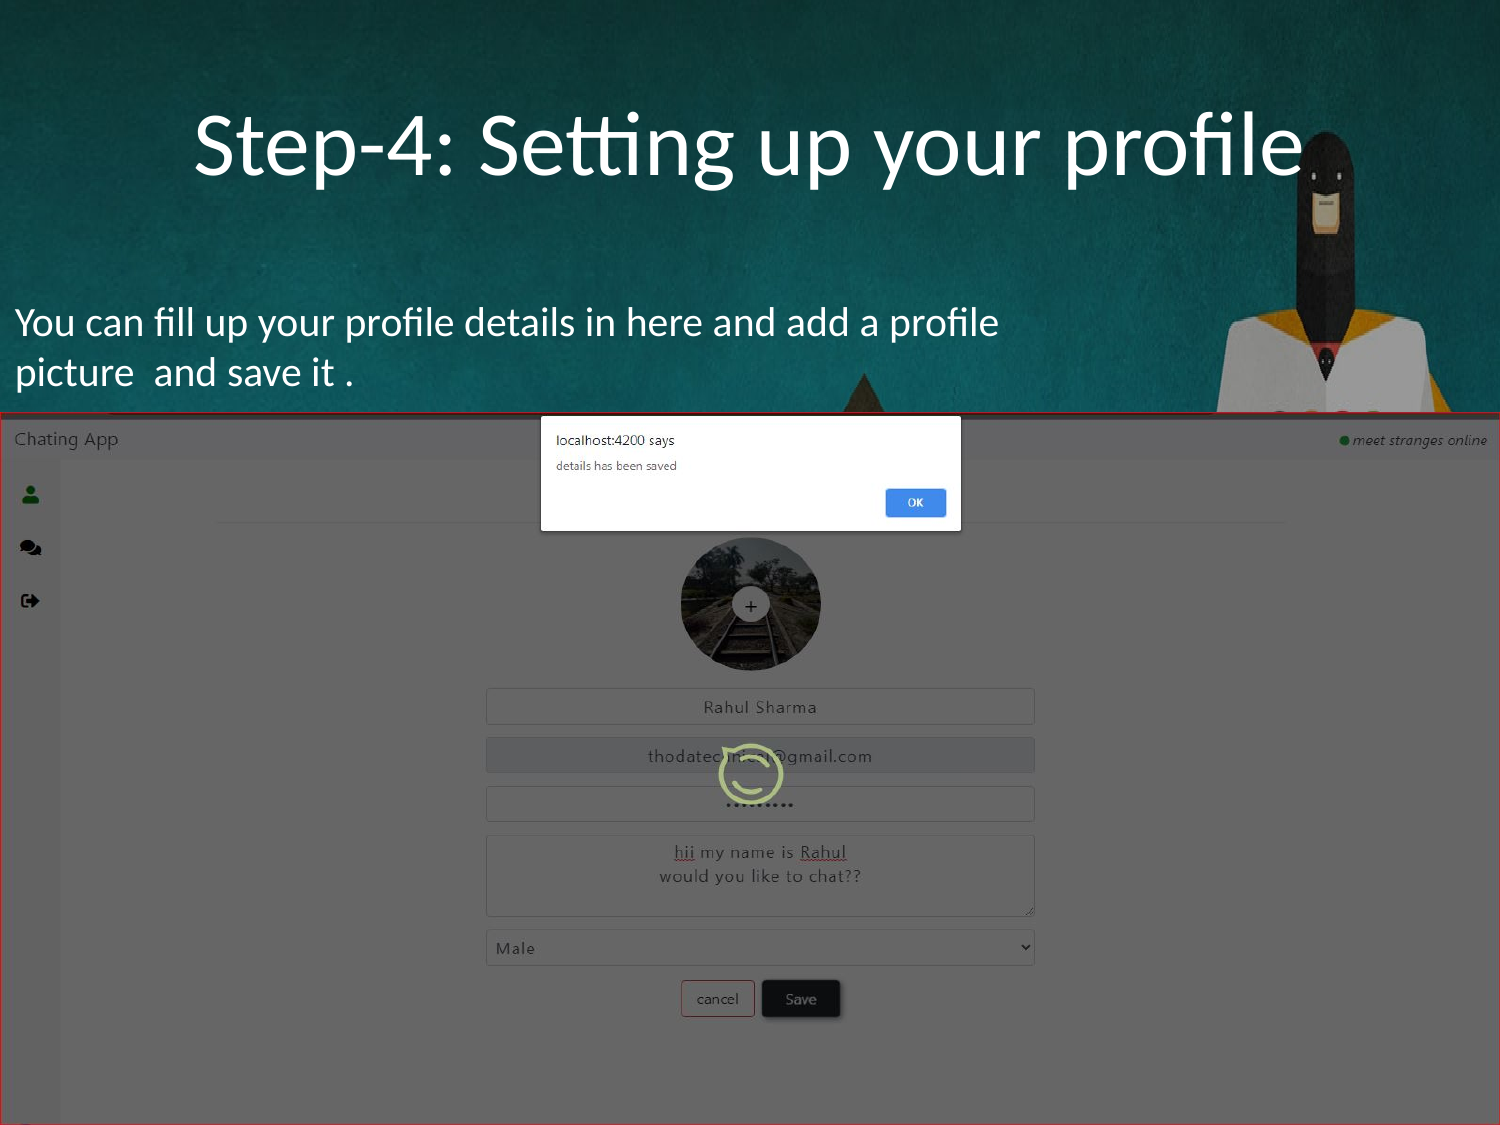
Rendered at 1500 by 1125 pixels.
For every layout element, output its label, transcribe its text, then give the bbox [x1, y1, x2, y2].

text_box You can fill up your profile details in here and add a profile picture and save it . [0, 287, 1088, 403]
title Step-4: Setting up your profile [75, 45, 1425, 233]
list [0, 412, 1500, 1125]
picture [0, 0, 1500, 412]
